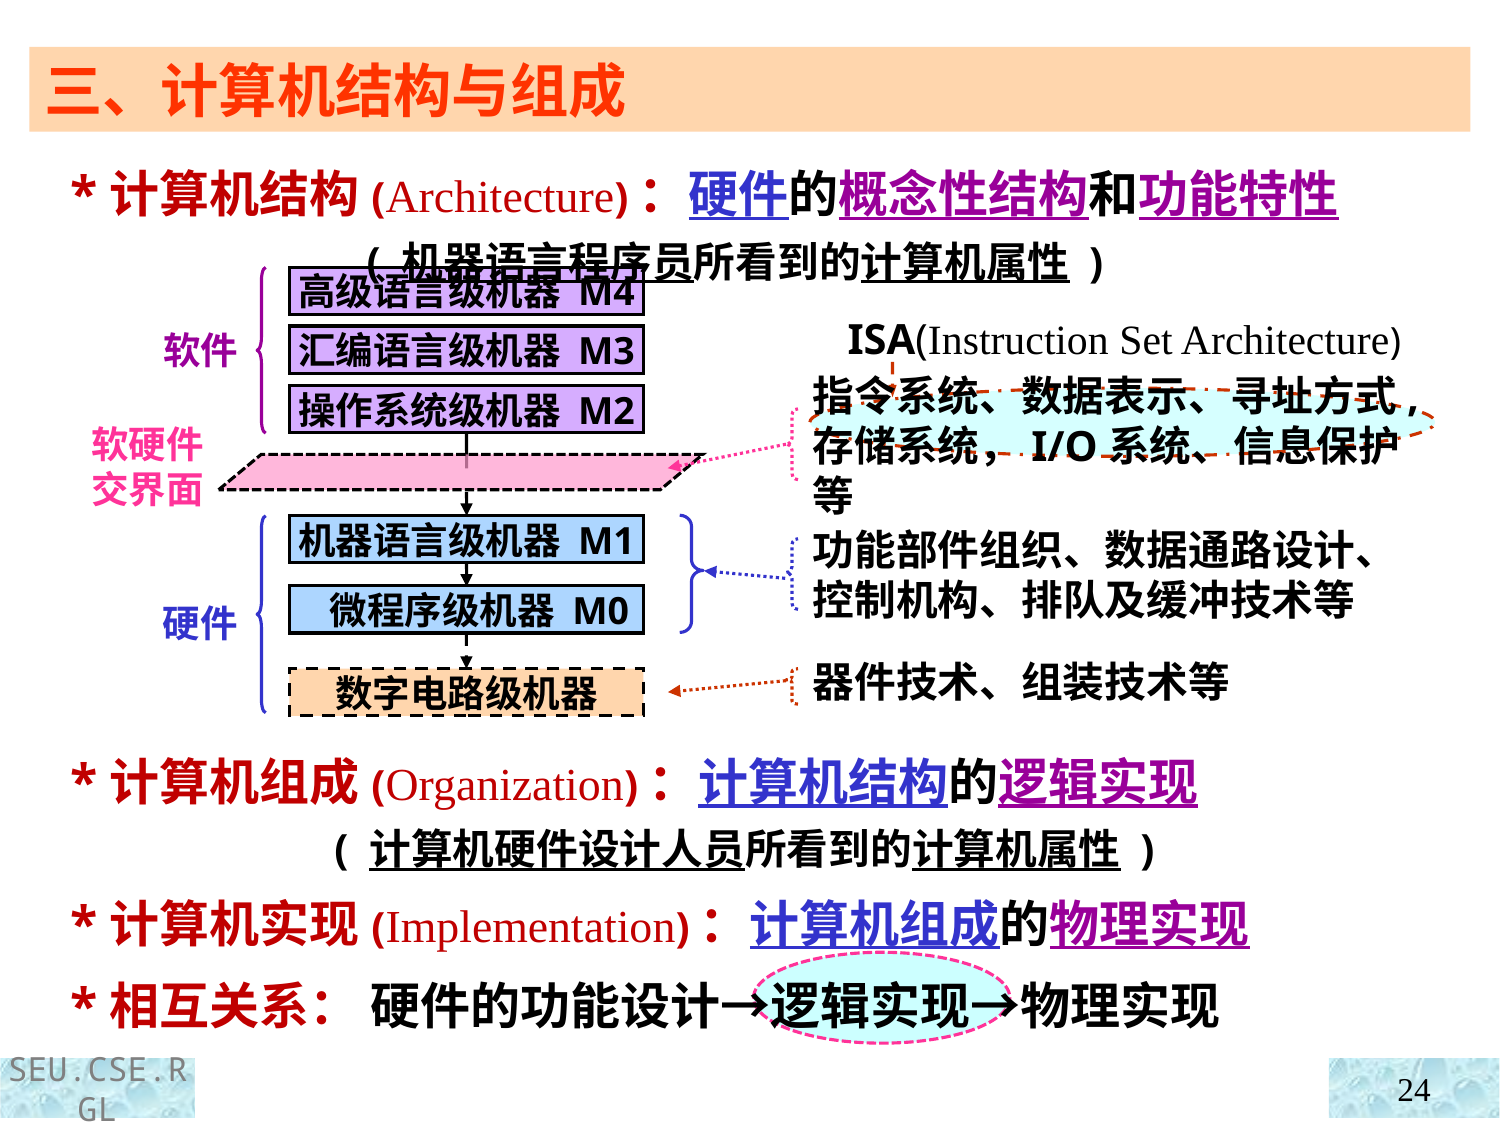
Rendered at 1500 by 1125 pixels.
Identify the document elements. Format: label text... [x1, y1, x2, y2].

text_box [809, 314, 1436, 396]
slide_number 24 [1328, 1058, 1500, 1118]
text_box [289, 633, 644, 717]
text_box *计算机结构(Architecture)：硬件的概念性结构和功能特性 ( 机器语言程序员所看到的计算机属性 ) [29, 140, 1471, 293]
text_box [667, 396, 1436, 492]
text_box 三、计算机结构与组成 [29, 46, 1471, 132]
text_box *计算机实现(Implementation)：计算机组成的物理实现 [29, 869, 1471, 952]
text_box *计算机组成(Organization)：计算机结构的逻辑实现 ( 计算机硬件设计人员所看到的计算机属性 ) [29, 727, 1471, 869]
table_cell Pentium Ⅱ [0, 1058, 195, 1118]
text_box *相互关系： 硬件的功能设计→逻辑实现→物理实现 [29, 952, 1471, 1042]
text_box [703, 526, 1407, 622]
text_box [76, 266, 704, 713]
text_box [667, 656, 1259, 705]
